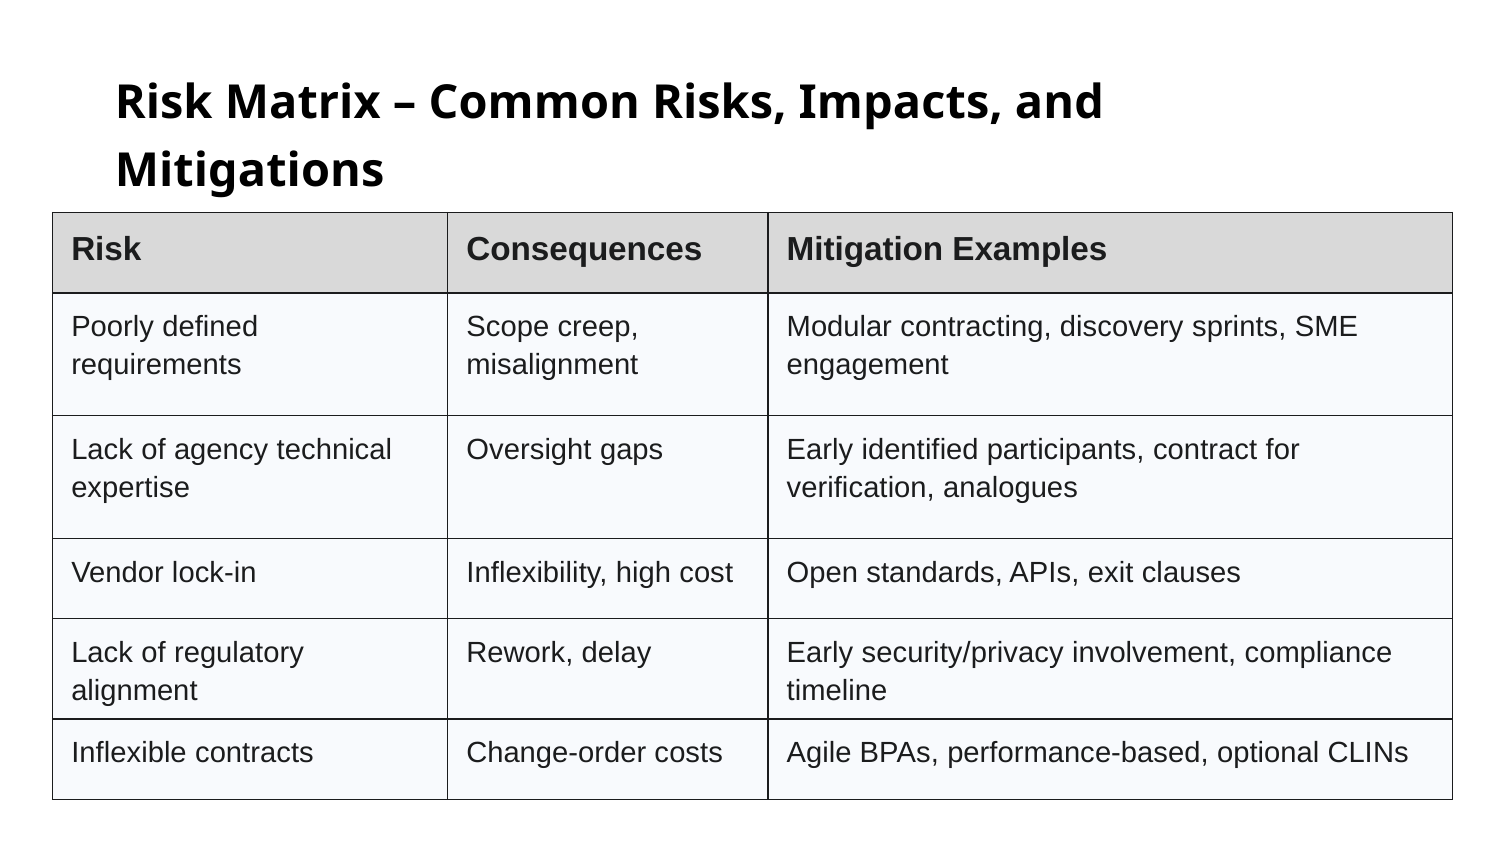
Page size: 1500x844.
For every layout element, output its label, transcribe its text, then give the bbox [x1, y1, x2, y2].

table_cell Vendor lock-in [53, 539, 447, 618]
table_cell Inflexibility, high cost [448, 539, 767, 618]
table_cell Oversight gaps [448, 416, 767, 538]
table_cell Poorly defined requirements [53, 294, 447, 415]
table_cell Inflexible contracts [53, 720, 447, 799]
table_cell Early identified participants, contract for verification, analogues [769, 416, 1452, 538]
table_cell Rework, delay [448, 619, 767, 718]
table_cell Early security/privacy involvement, compliance timeline [769, 619, 1452, 718]
table_header Risk [53, 213, 447, 292]
title Risk Matrix – Common Risks, Impacts, and Mitigations [99, 99, 1342, 157]
table_cell Modular contracting, discovery sprints, SME engagement [769, 294, 1452, 415]
table_header Consequences [448, 213, 767, 292]
text_box [99, 157, 655, 212]
table_cell Open standards, APIs, exit clauses [769, 539, 1452, 618]
table_header Mitigation Examples [769, 213, 1452, 292]
table_cell Change-order costs [448, 720, 767, 799]
table_cell Scope creep, misalignment [448, 294, 767, 415]
table_cell Agile BPAs, performance-based, optional CLINs [769, 720, 1452, 799]
table_cell Lack of regulatory alignment [53, 619, 447, 718]
table_cell Lack of agency technical expertise [53, 416, 447, 538]
